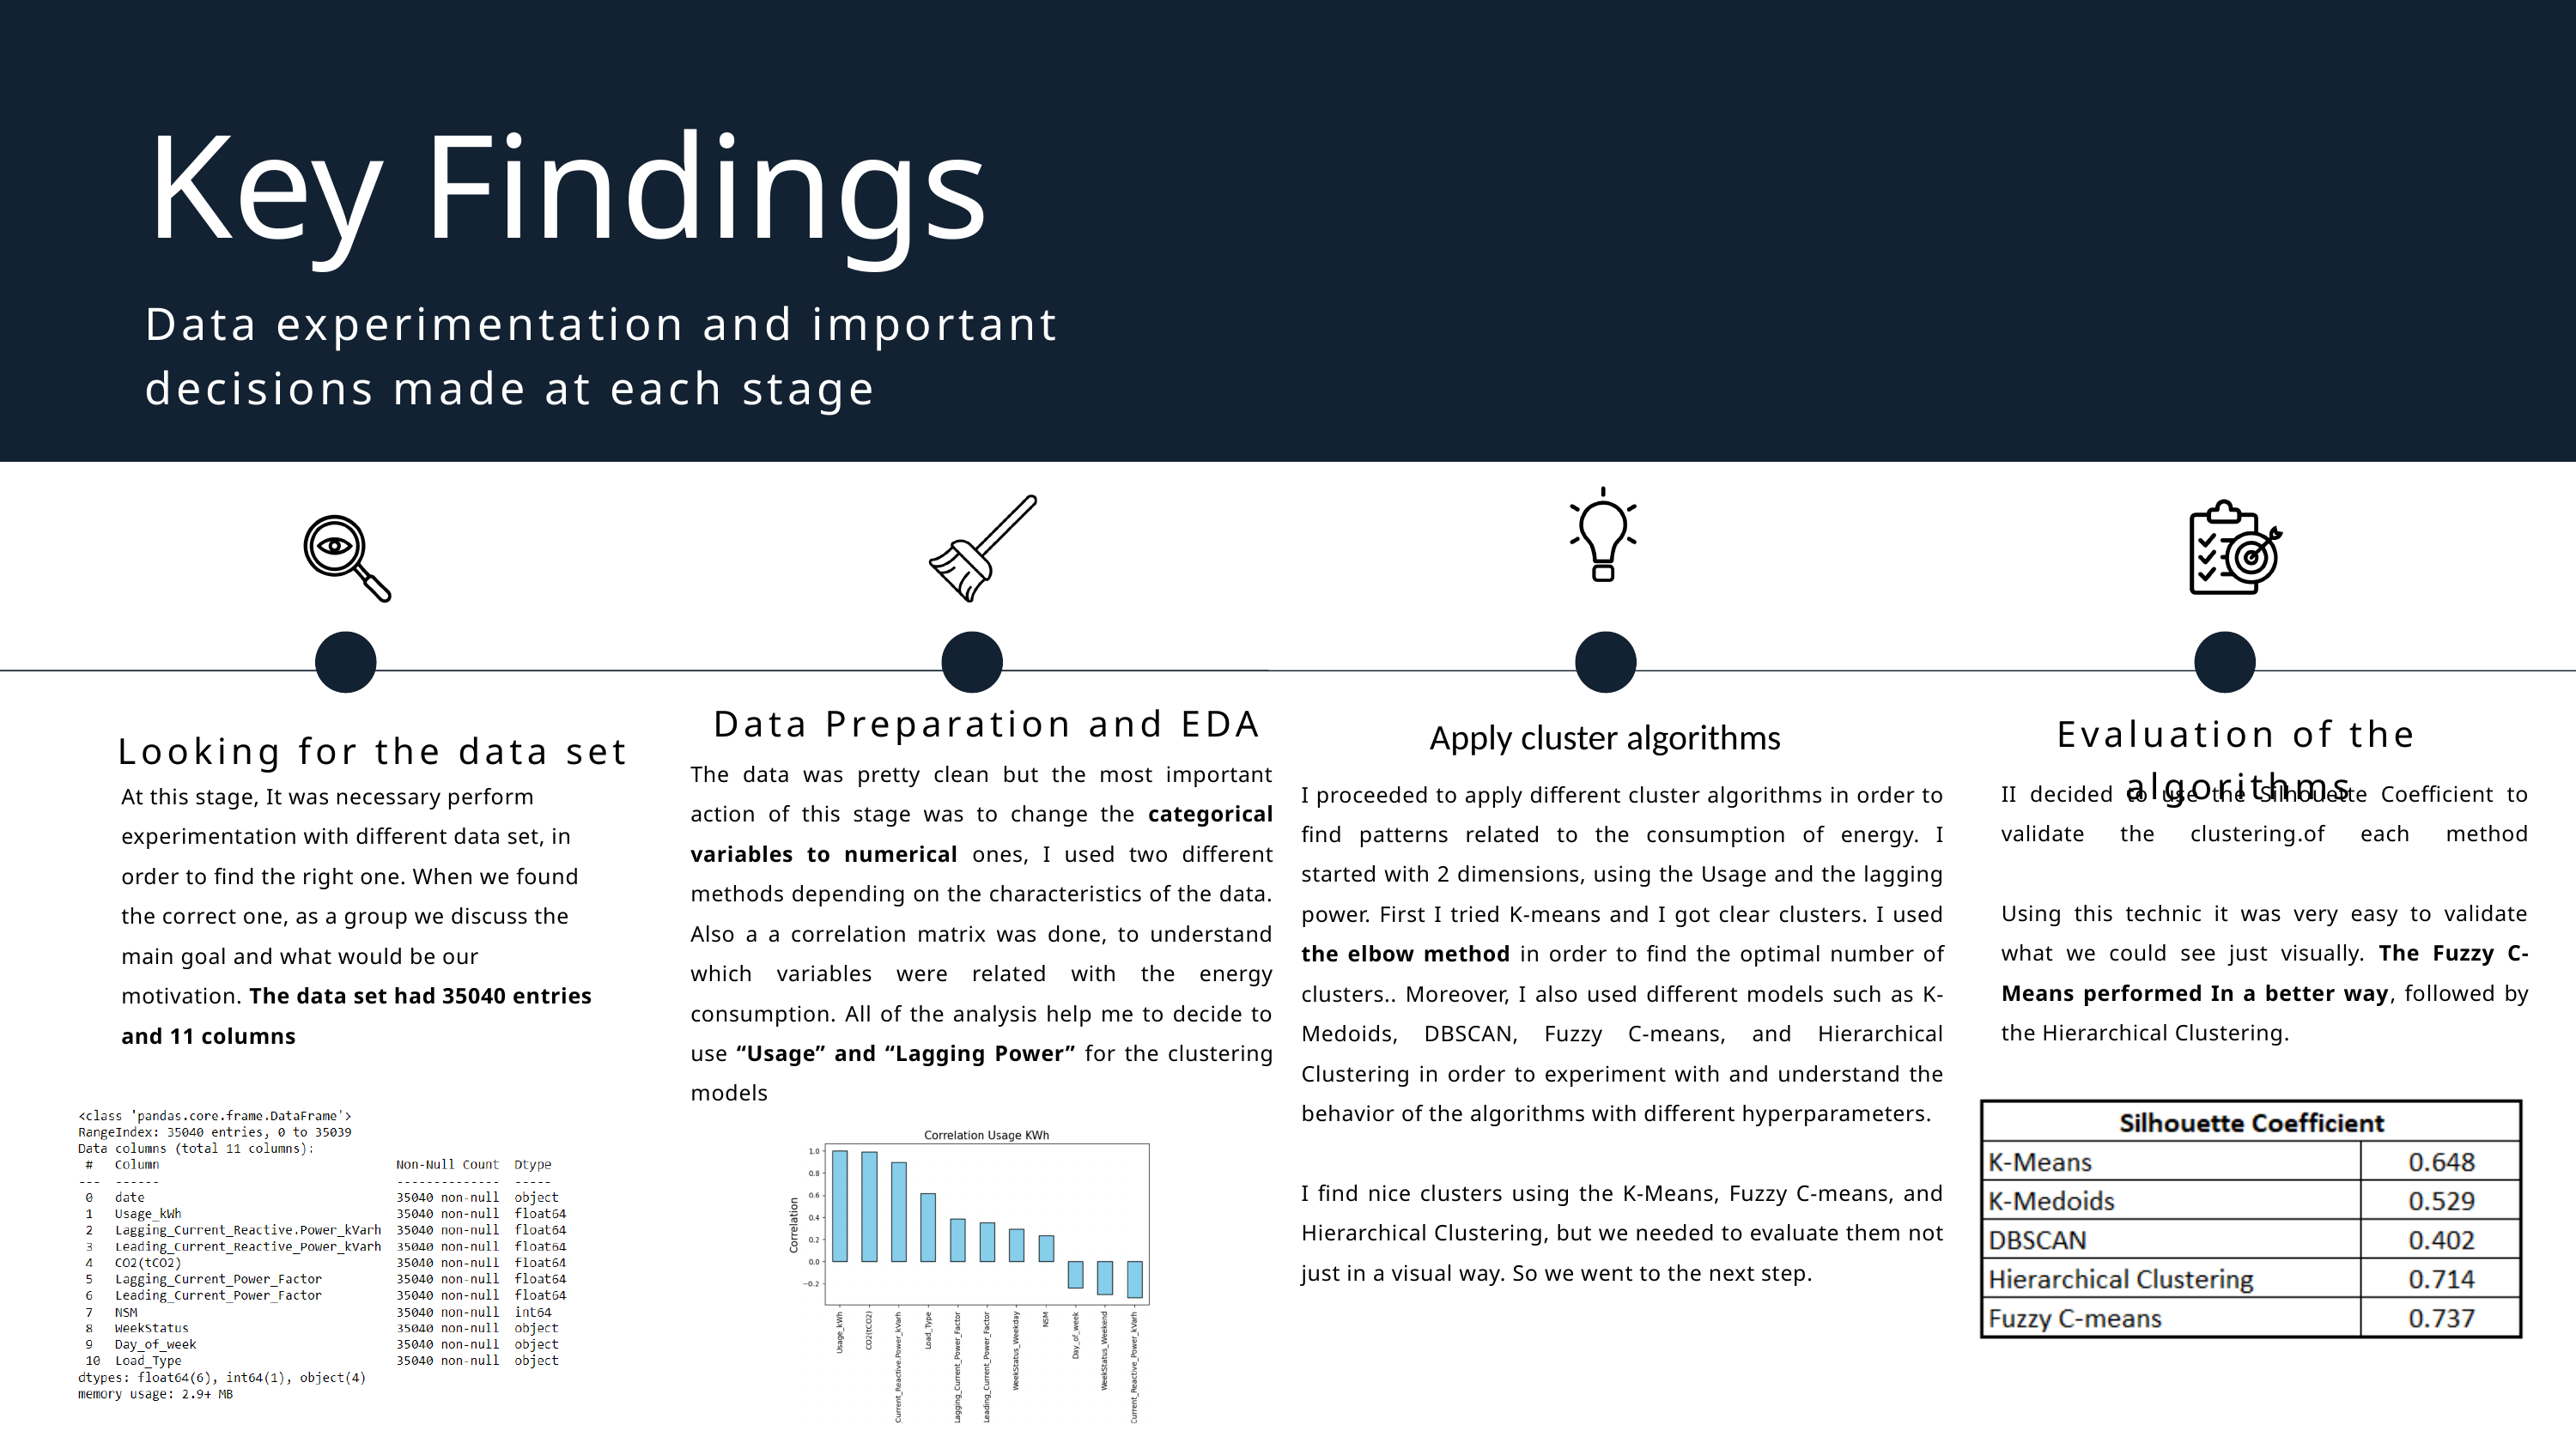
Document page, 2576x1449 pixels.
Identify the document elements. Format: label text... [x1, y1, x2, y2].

picture [301, 512, 392, 603]
picture [70, 1110, 575, 1406]
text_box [2194, 631, 2257, 694]
picture [783, 1127, 1161, 1423]
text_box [314, 631, 377, 694]
picture [1570, 486, 1637, 582]
text_box Apply cluster algorithms [1405, 705, 1807, 758]
text_box II decided to use the Silhouette Coefficient to validate the clustering.of each method Using this technic it was very easy to validate what we could see just visually. The Fuzzy C-Means performed In a better way, followed by the Hierarchical Clustering. [2001, 766, 2530, 1070]
picture [1959, 1072, 2541, 1368]
text_box I proceeded to apply different cluster algorithms in order to find patterns related to the consumption of energy. I started with 2 dimensions, using the Usage and the lagging power. First I tried K-means and I got clear clusters. I used the elbow method in order to find the optimal number of clusters.. Moreover, I also used different models such as K-Medoids, DBSCAN, Fuzzy C-means, and Hierarchical Clustering in order to experiment with and understand the behavior of the algorithms with different hyperparameters. I find nice clusters using the K-Means, Fuzzy C-means, and Hierarchical Clustering, but we needed to evaluate them not just in a visual way. So we went to the next step. [1301, 767, 1946, 1286]
text_box The data was pretty clean but the most important action of this stage was to change the categorical variables to numerical ones, I used two different methods depending on the characteristics of the data. Also a a correlation matrix was done, to understand which variables were related with the energy consumption. All of the analysis help me to decide to use “Usage” and “Lagging Power” for the clustering models [690, 747, 1275, 1106]
picture [915, 476, 1046, 610]
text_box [1574, 631, 1637, 694]
text_box Evaluation of the algorithms [1945, 702, 2530, 807]
text_box Looking for the data set [117, 699, 659, 772]
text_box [0, 0, 2576, 463]
text_box Data Preparation and EDA [710, 692, 1262, 744]
text_box At this stage, It was necessary perform experimentation with different data set, in order to find the right one. When we found the correct one, as a group we discuss the main goal and what would be our motivation. The data set had 35040 entries and 11 columns [121, 769, 607, 1049]
picture [2190, 499, 2284, 595]
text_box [941, 631, 1004, 694]
